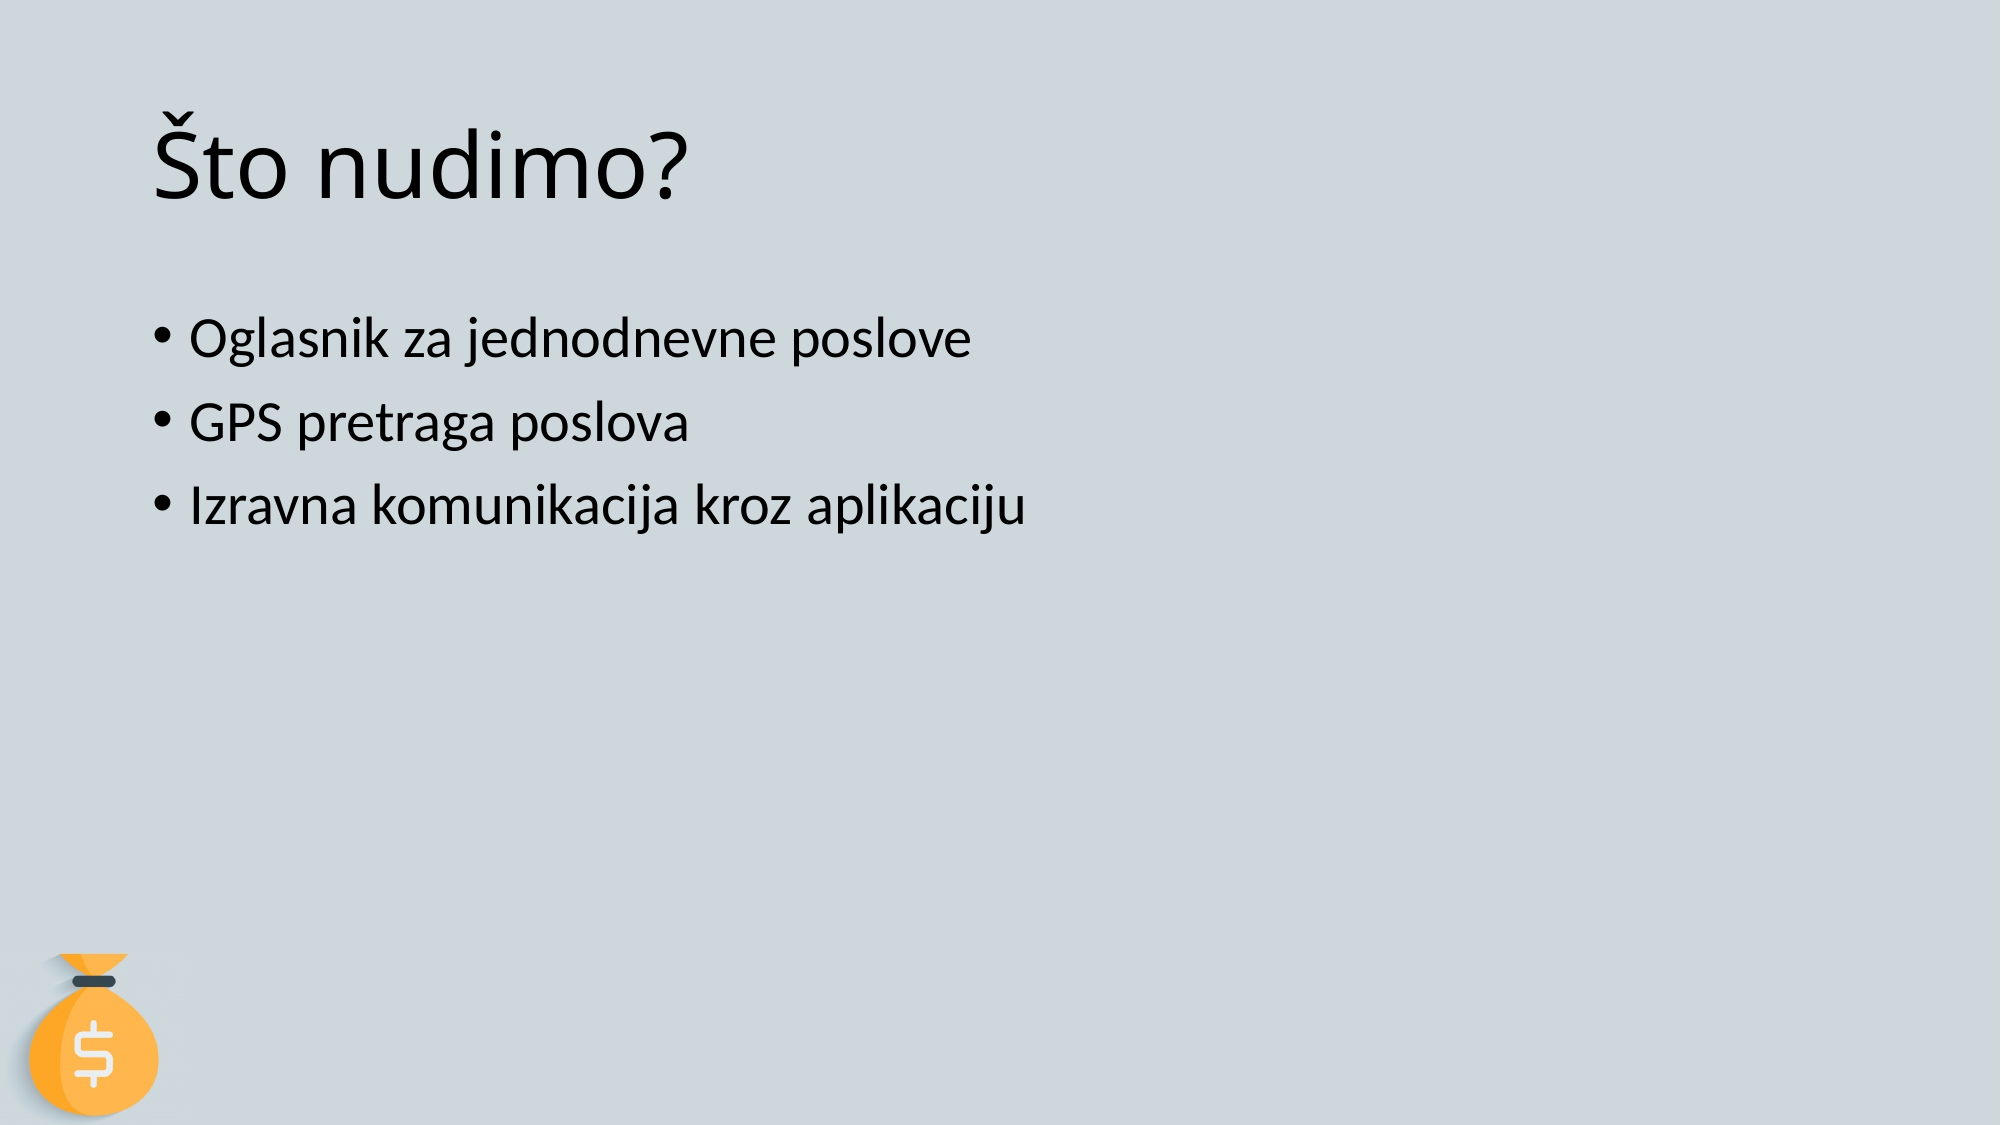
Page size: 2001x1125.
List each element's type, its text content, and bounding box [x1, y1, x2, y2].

title Što nudimo? [137, 59, 1863, 278]
picture [0, 944, 188, 1125]
list Oglasnik za jednodnevne poslove GPS pretraga poslova Izravna komunikacija kroz aplikaciju [137, 299, 1863, 1014]
